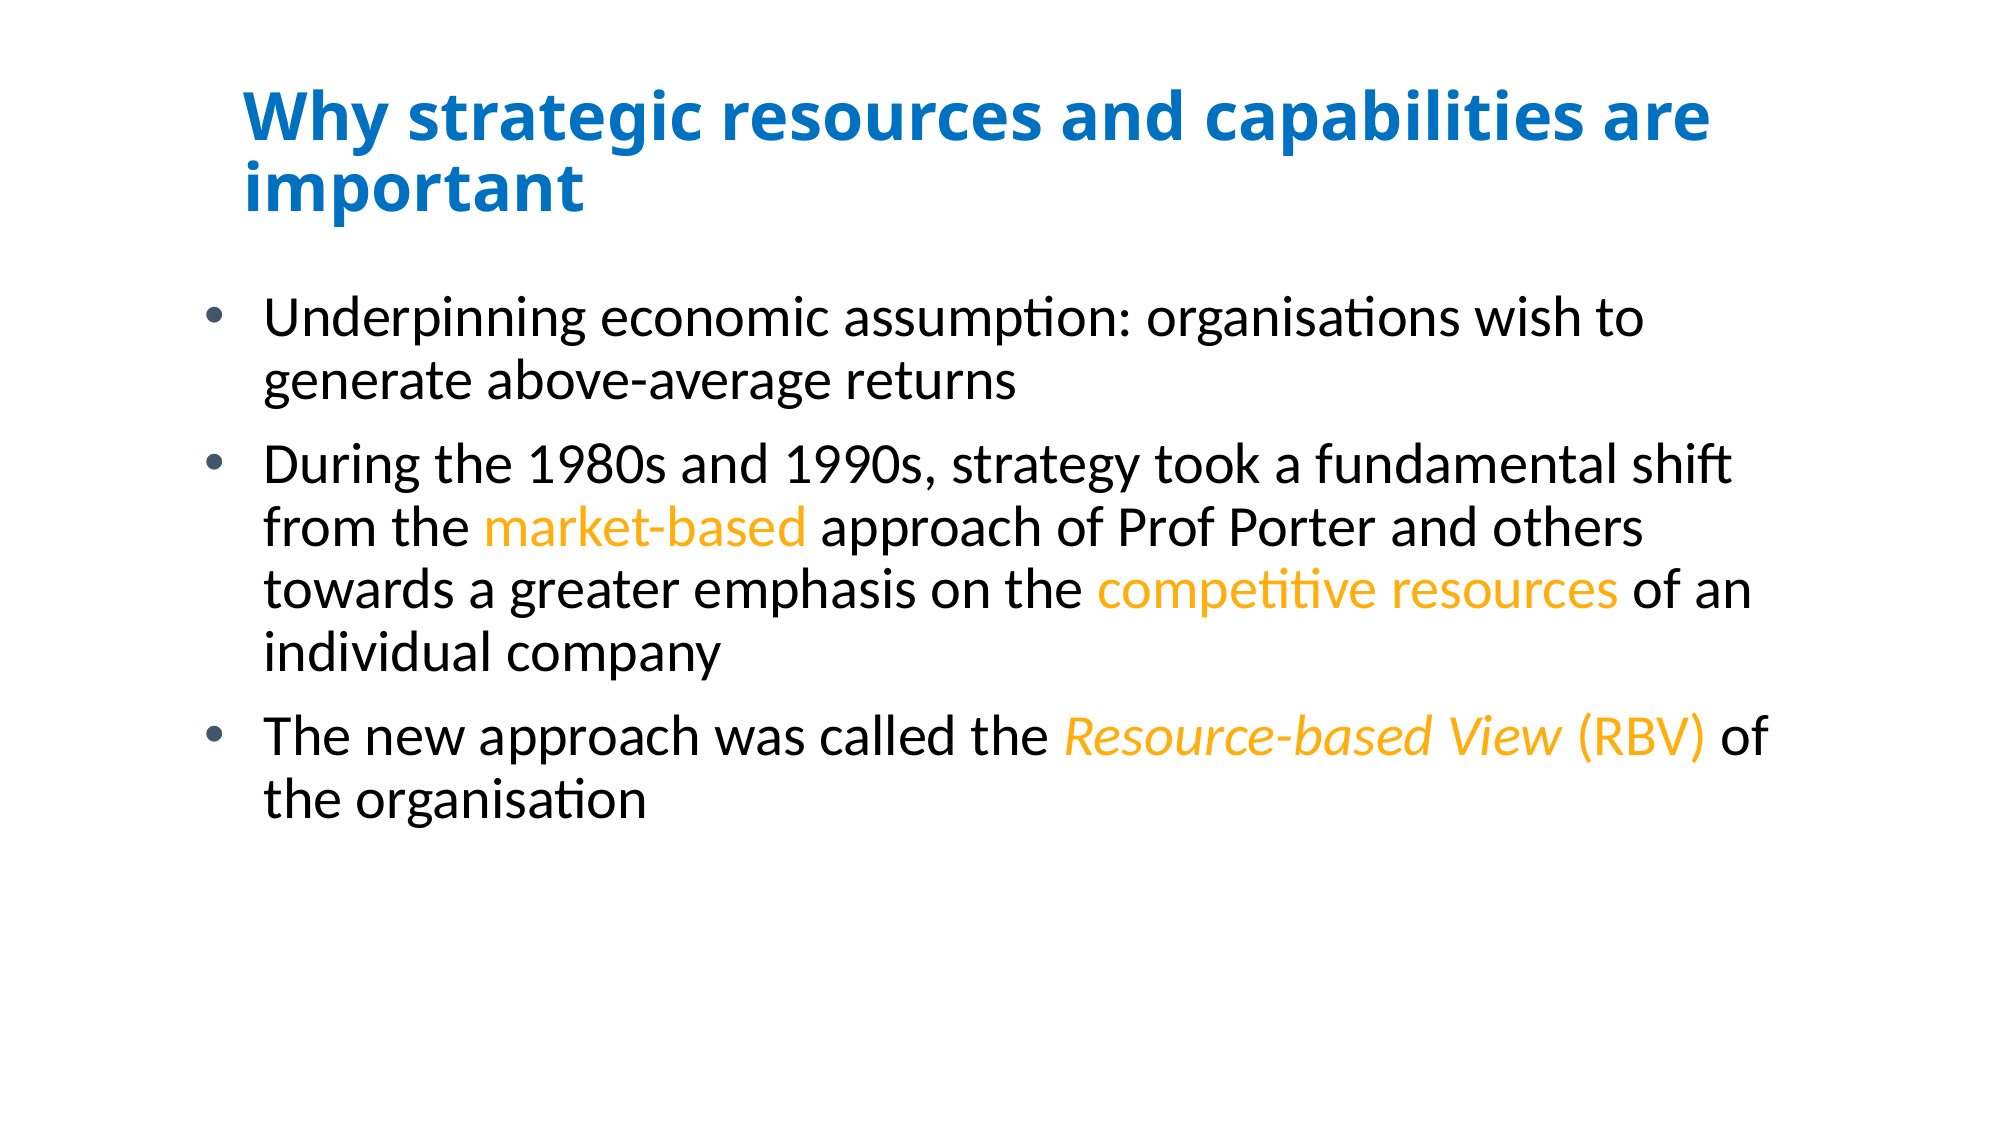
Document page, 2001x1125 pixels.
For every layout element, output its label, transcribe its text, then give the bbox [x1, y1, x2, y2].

list Underpinning economic assumption: organisations wish to generate above-average returns During the 1980s and 1990s, strategy took a fundamental shift from the market-based approach of Prof Porter and others towards a greater emphasis on the competitive resources of an individual company The new approach was called the Resource-based View (RBV) of the organisation [189, 278, 1857, 965]
title Why strategic resources and capabilities are important [228, 60, 1818, 249]
